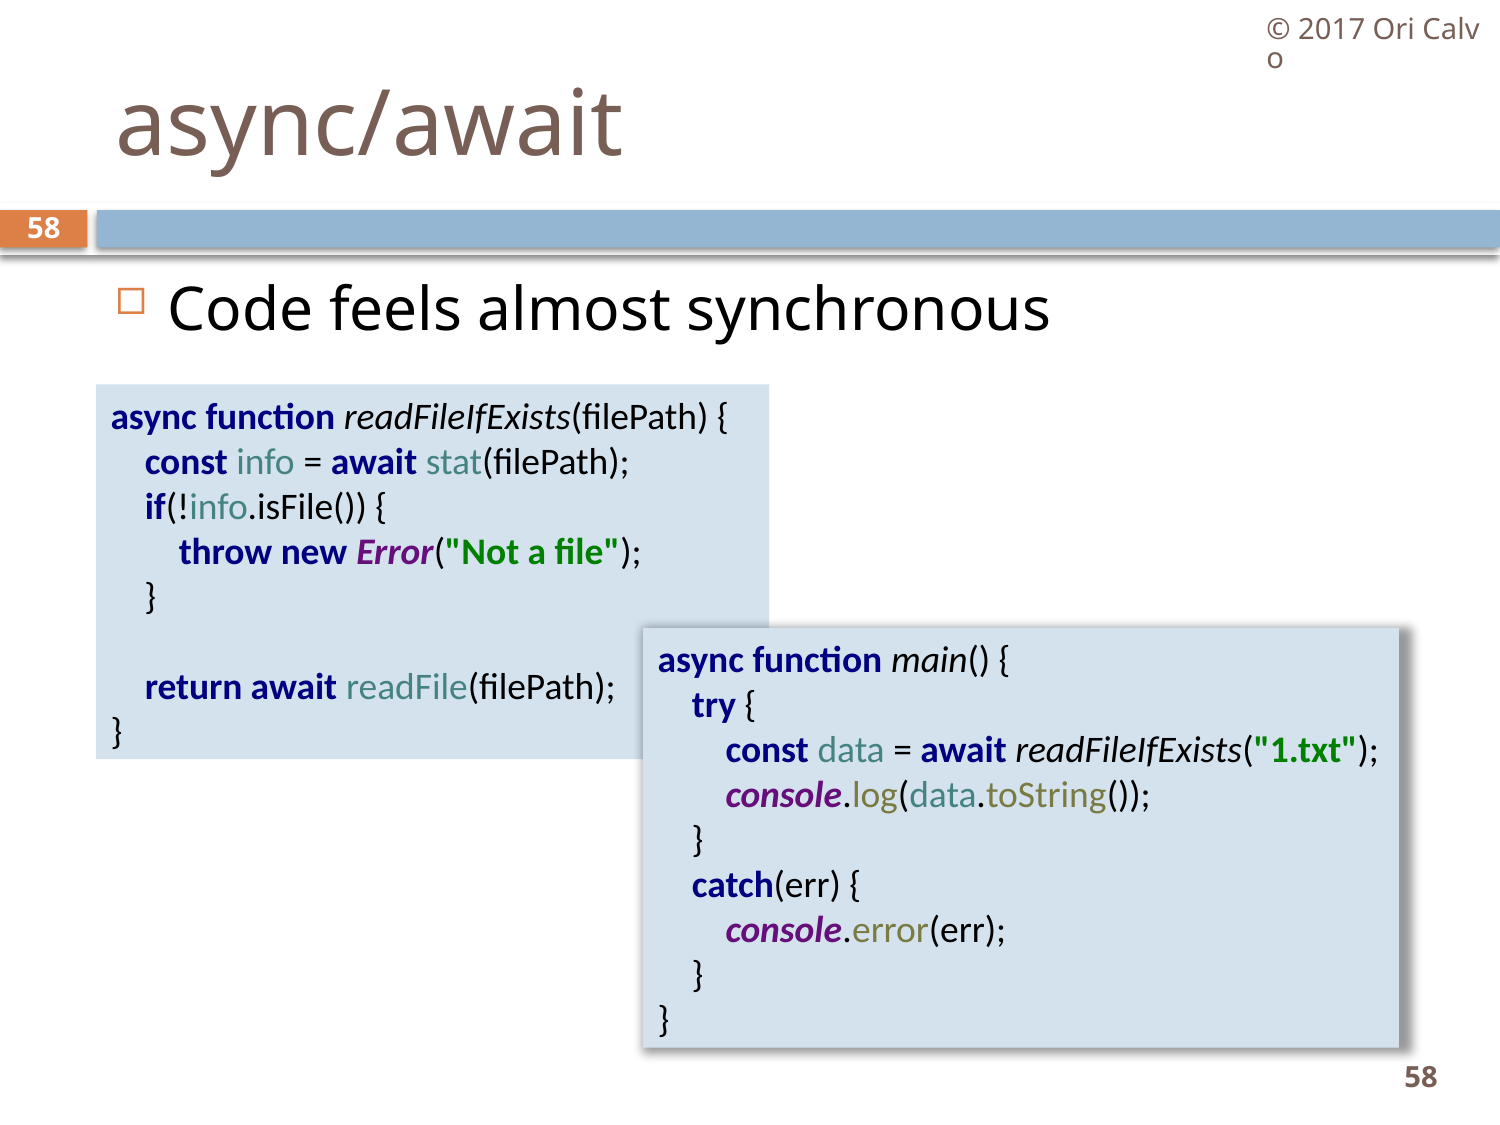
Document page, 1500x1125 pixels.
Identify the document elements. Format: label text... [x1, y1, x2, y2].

slide_number 58 [0, 208, 88, 249]
footer © 2017 Ori Calvo [1251, 0, 1500, 60]
text_box async function main() { try { const data = await readFileIfExists("1.txt"); console.log(data.toString()); } catch(err) { console.error(err); } } [642, 627, 1399, 1048]
text_box async function readFileIfExists(filePath) { const info = await stat(filePath); if(!info.isFile()) { throw new Error("Not a file"); } return await readFile(filePath); } [95, 384, 770, 760]
title async/await [100, 37, 1438, 200]
list Code feels almost synchronous [100, 262, 1438, 1000]
